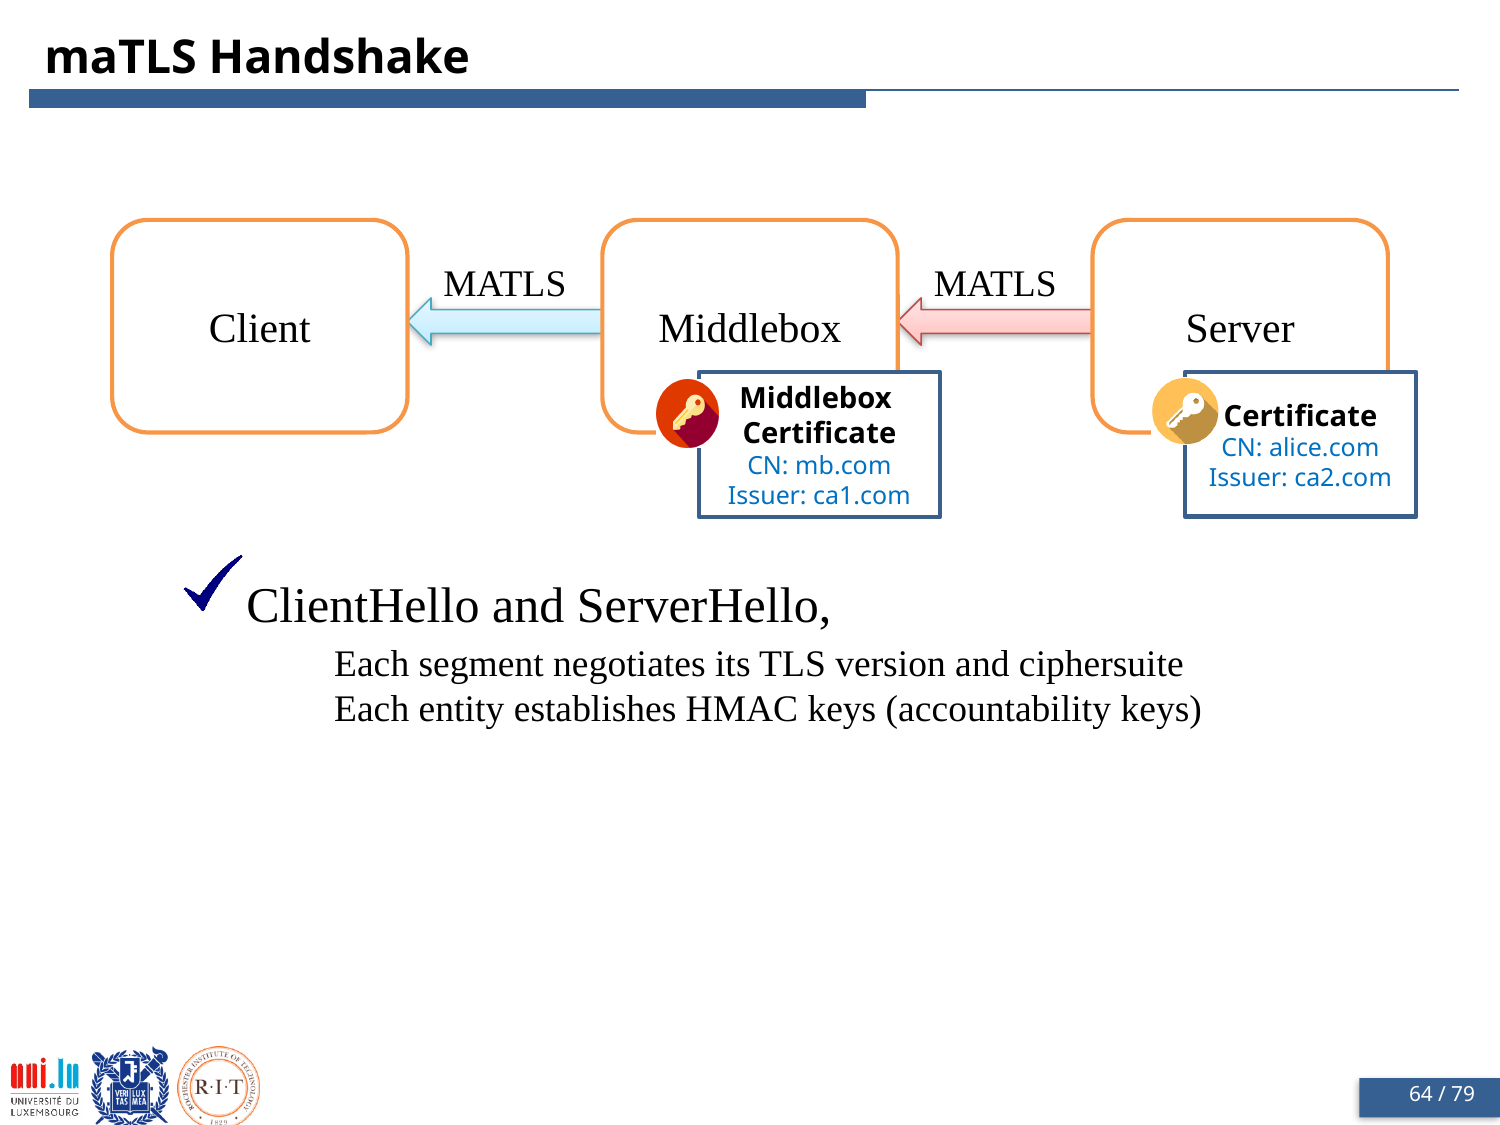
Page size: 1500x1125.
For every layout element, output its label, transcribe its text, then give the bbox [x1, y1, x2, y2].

text_box Server [1090, 217, 1390, 435]
text_box ClientHello and ServerHello, [231, 564, 847, 640]
picture [91, 1046, 169, 1125]
text_box Middlebox [600, 217, 900, 435]
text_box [1151, 371, 1417, 517]
picture [0, 1046, 89, 1125]
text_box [655, 371, 941, 517]
text_box [410, 299, 600, 346]
text_box MATLS [428, 251, 582, 311]
picture [177, 1046, 260, 1125]
text_box Client [110, 217, 410, 435]
text_box [900, 299, 1090, 346]
text_box Each segment negotiates its TLS version and ciphersuite Each entity establishes HMAC keys (accountability keys) [319, 631, 1218, 737]
text_box MATLS [918, 251, 1072, 311]
title maTLS Handshake [29, 19, 1471, 90]
picture [182, 554, 243, 611]
